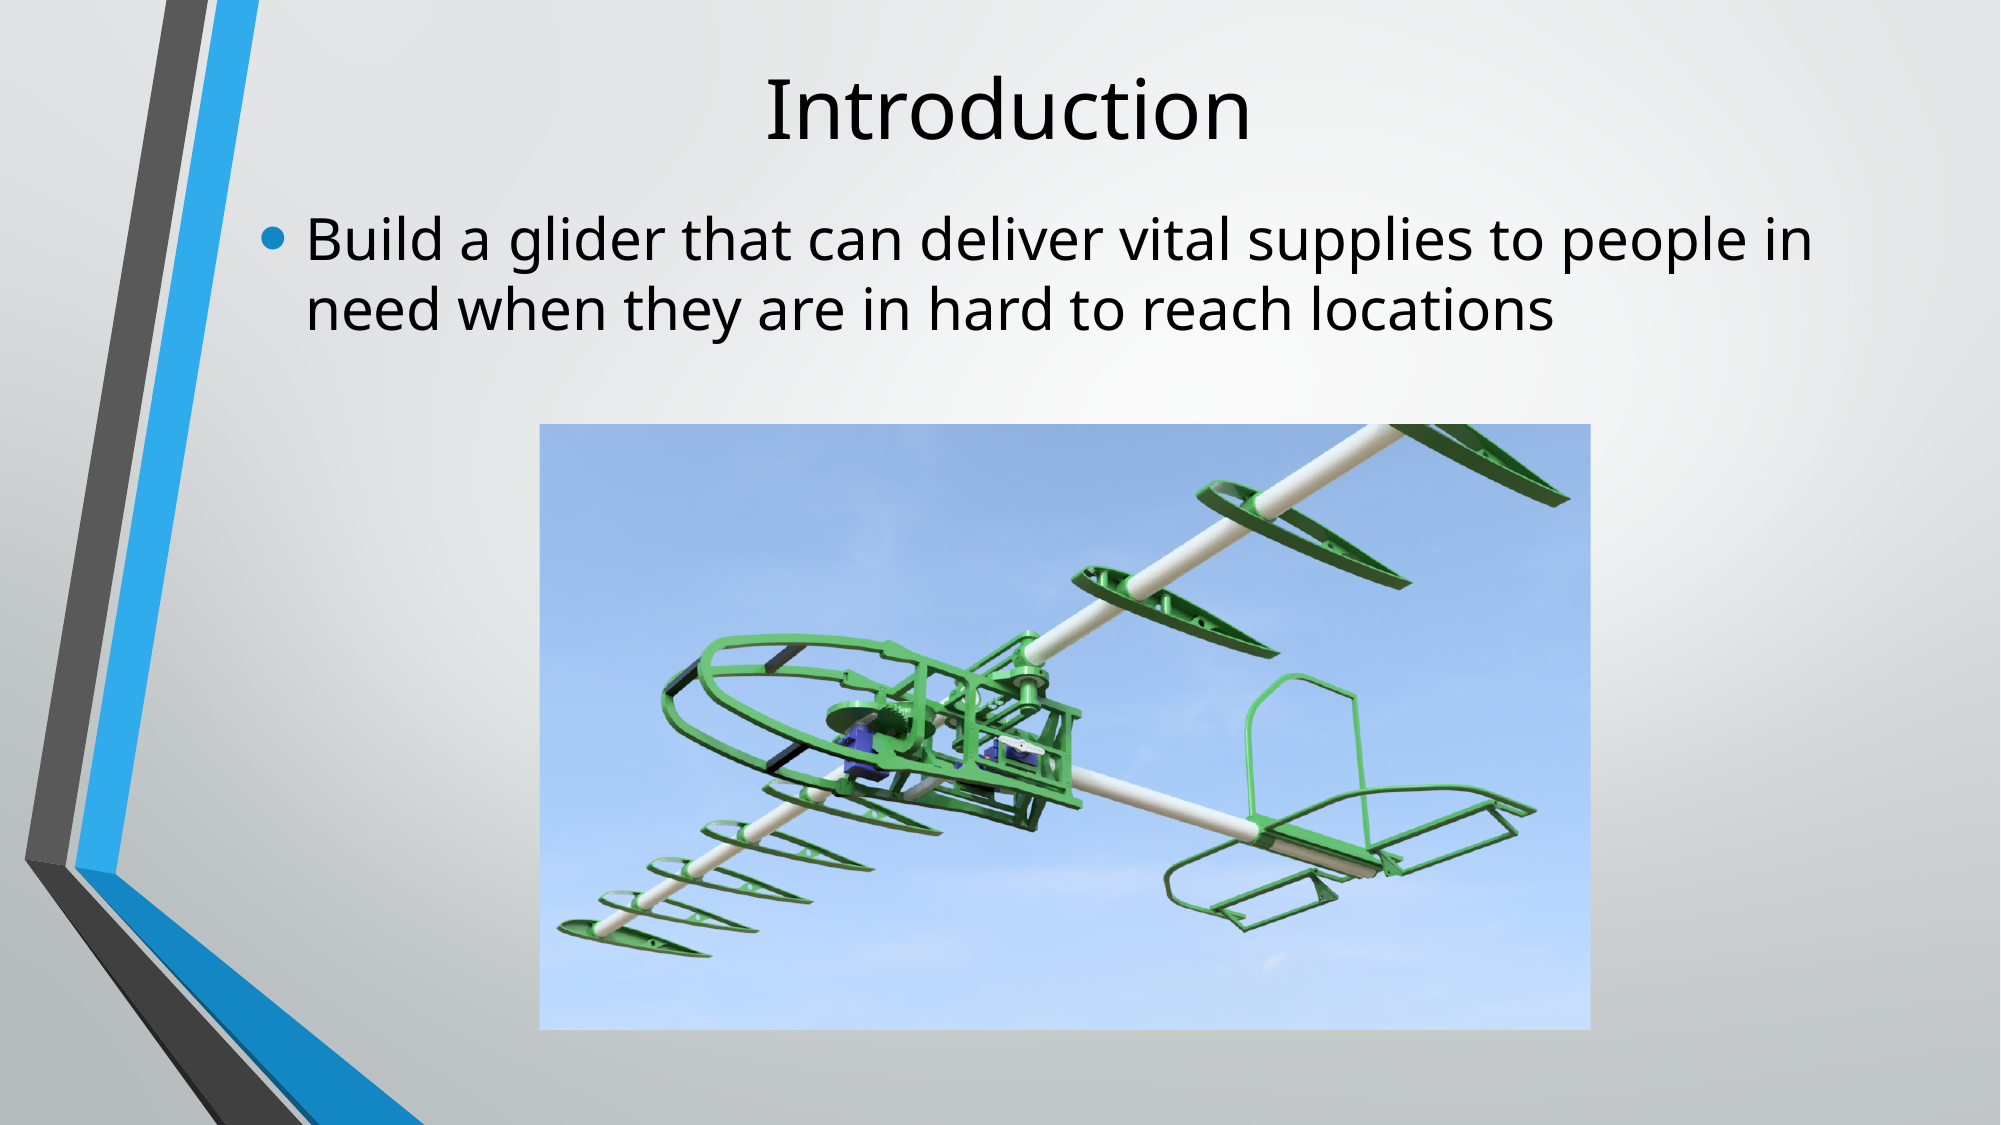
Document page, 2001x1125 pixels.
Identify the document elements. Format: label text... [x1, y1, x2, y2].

picture [539, 424, 1591, 1030]
title Introduction [243, 27, 1887, 184]
list Build a glider that can deliver vital supplies to people in need when they are in hard to reach locations [243, 184, 1887, 361]
